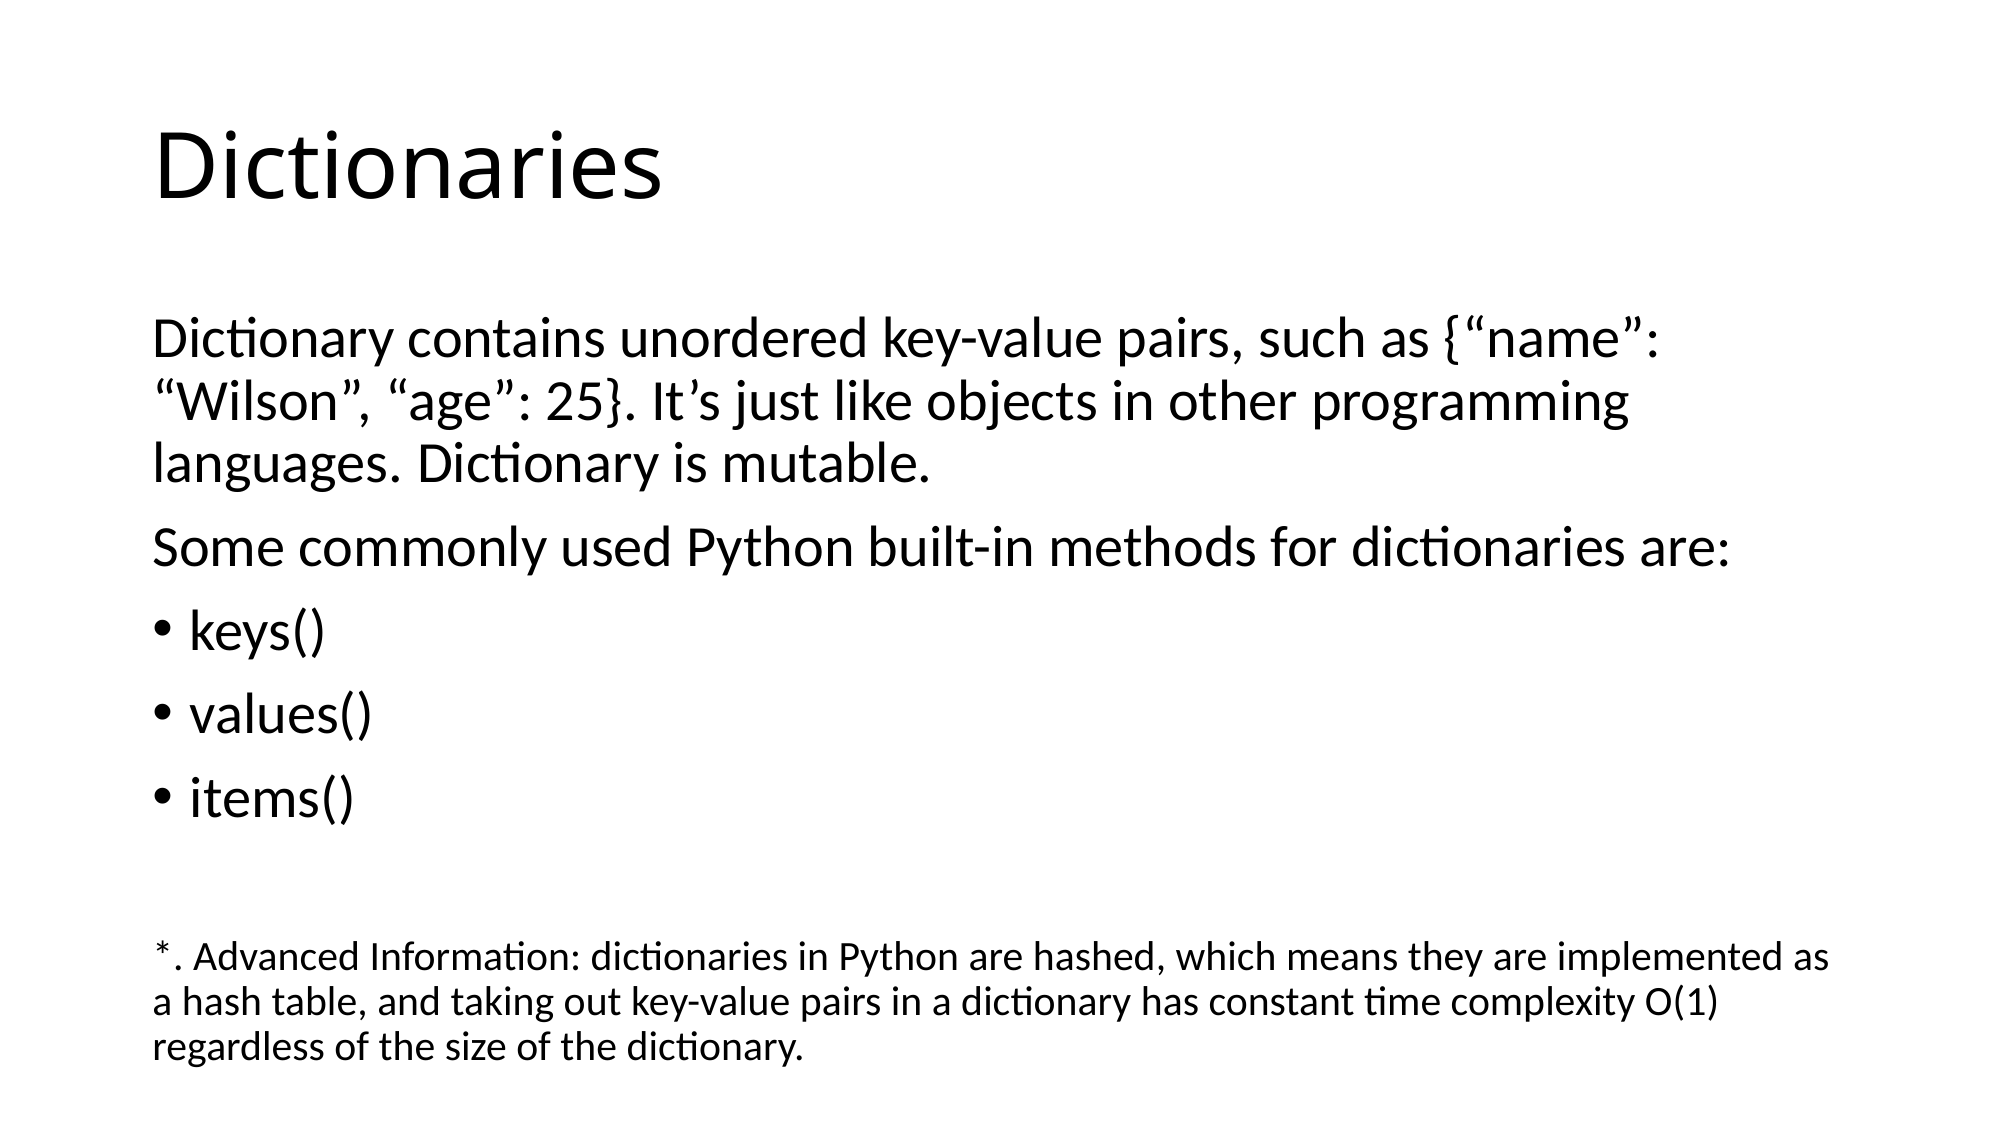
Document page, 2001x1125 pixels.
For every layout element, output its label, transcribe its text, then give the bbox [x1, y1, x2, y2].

list Dictionary contains unordered key-value pairs, such as {“name”: “Wilson”, “age”: 25}. It’s just like objects in other programming languages. Dictionary is mutable. Some commonly used Python built-in methods for dictionaries are: keys() values() items() *. Advanced Information: dictionaries in Python are hashed, which means they are implemented as a hash table, and taking out key-value pairs in a dictionary has constant time complexity O(1) regardless of the size of the dictionary. [137, 299, 1863, 1081]
title Dictionaries [137, 59, 1863, 278]
